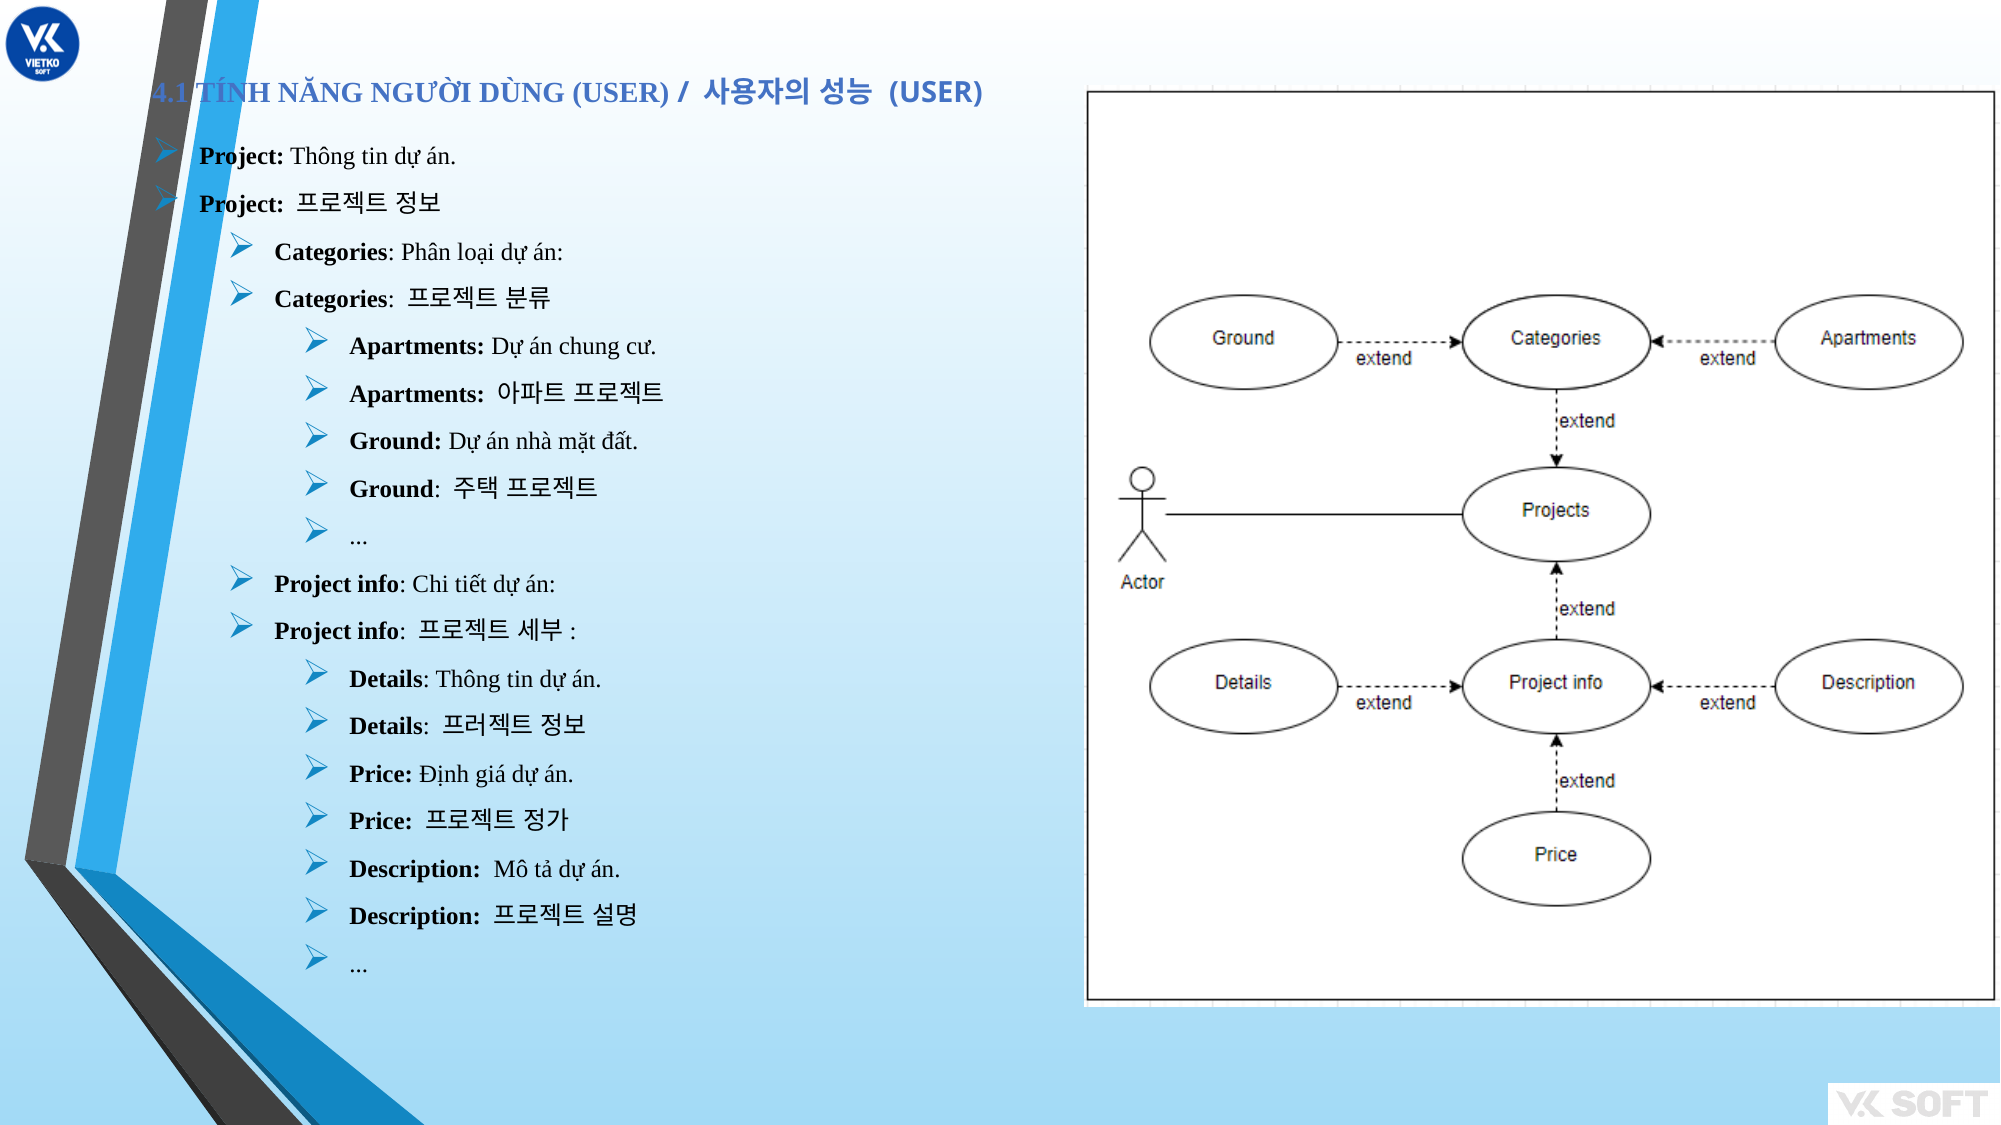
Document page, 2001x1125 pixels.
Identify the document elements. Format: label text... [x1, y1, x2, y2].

picture [1084, 85, 2000, 1007]
title 4.1 TÍNH NĂNG NGƯỜI DÙNG (USER) / 사용자의 성능 (USER) [137, 59, 1863, 122]
picture [0, 0, 90, 87]
list Project: Thông tin dự án. Project: 프로젝트 정보 Categories: Phân loại dự án: Categories: 프로젝트 분류 Apartments: Dự án chung cư. Apartments: 아파트 프로젝트 Ground: Dự án nhà mặt đất. Ground: 주택 프로젝트 ... Project info: Chi tiết dự án: Project info: 프로젝트 세부: Details: Thông tin dự án. Details: 프러젝트 정보 Price: Định giá dự án. Price: 프로젝트 정가 Description: Mô tả dự án. Description: 프로젝트 설명 ... [137, 312, 954, 1125]
picture [1828, 1082, 2000, 1125]
